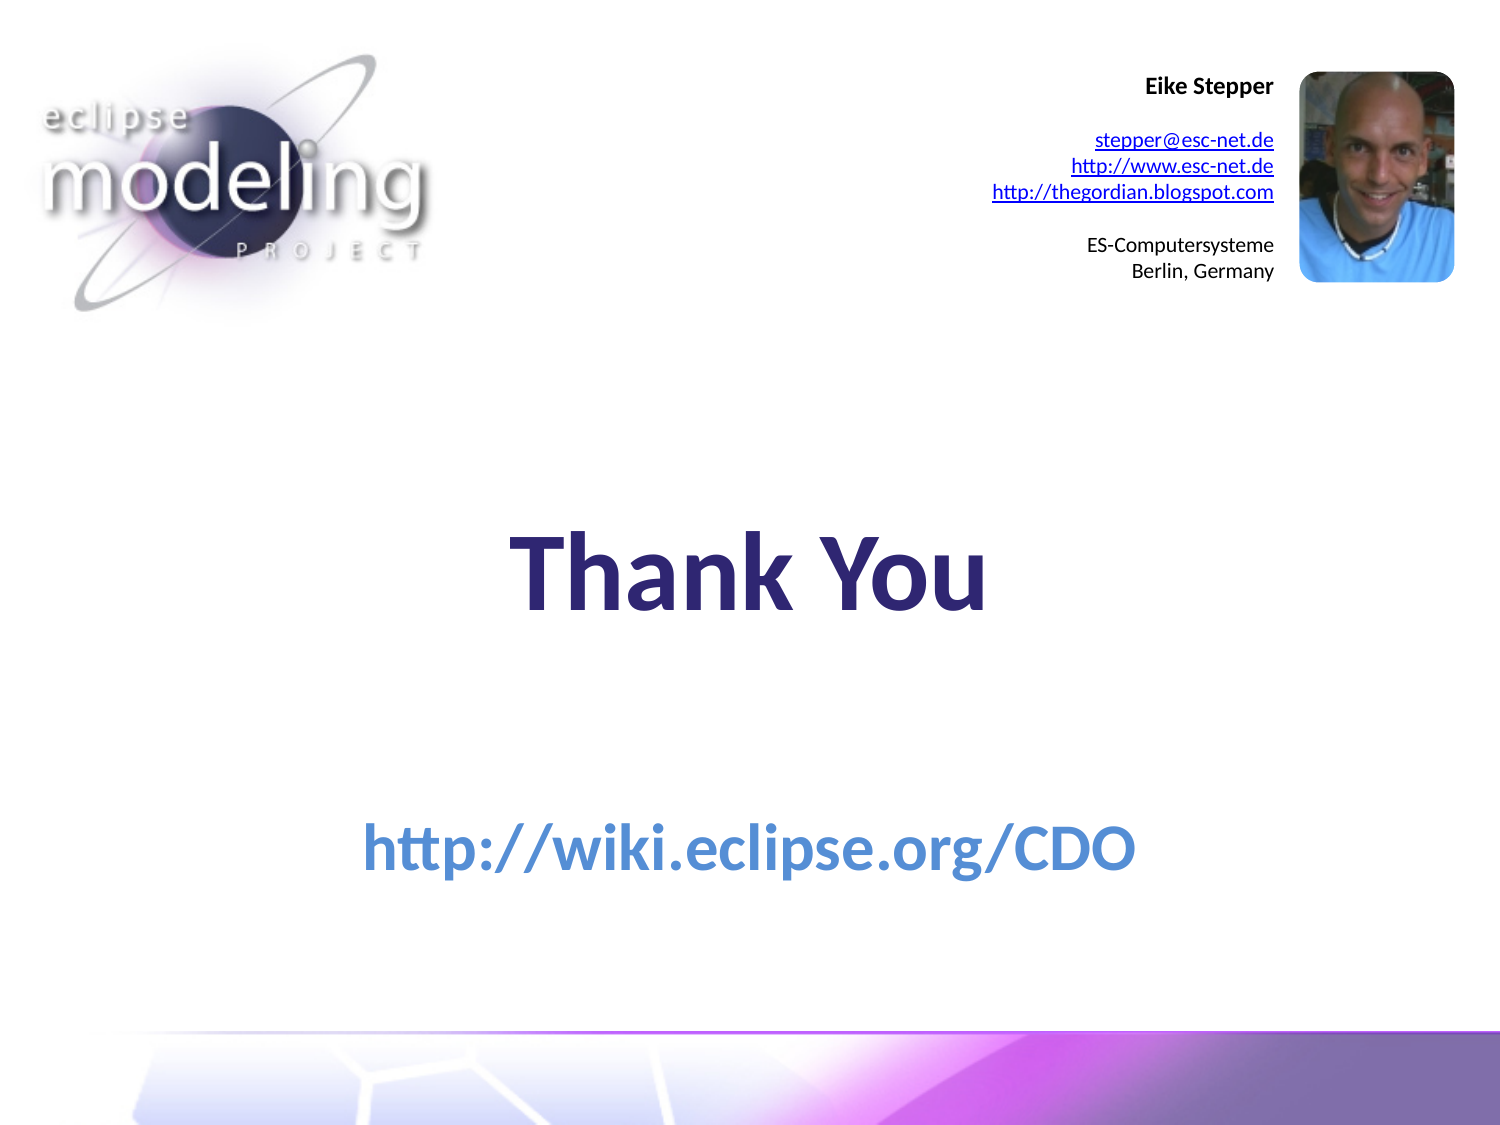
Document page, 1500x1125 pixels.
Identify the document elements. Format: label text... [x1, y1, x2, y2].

title Thank You [0, 445, 1500, 687]
picture [0, 1031, 1500, 1125]
picture [1300, 72, 1454, 282]
picture [0, 35, 447, 337]
text_box http://wiki.eclipse.org/CDO [0, 796, 1500, 892]
